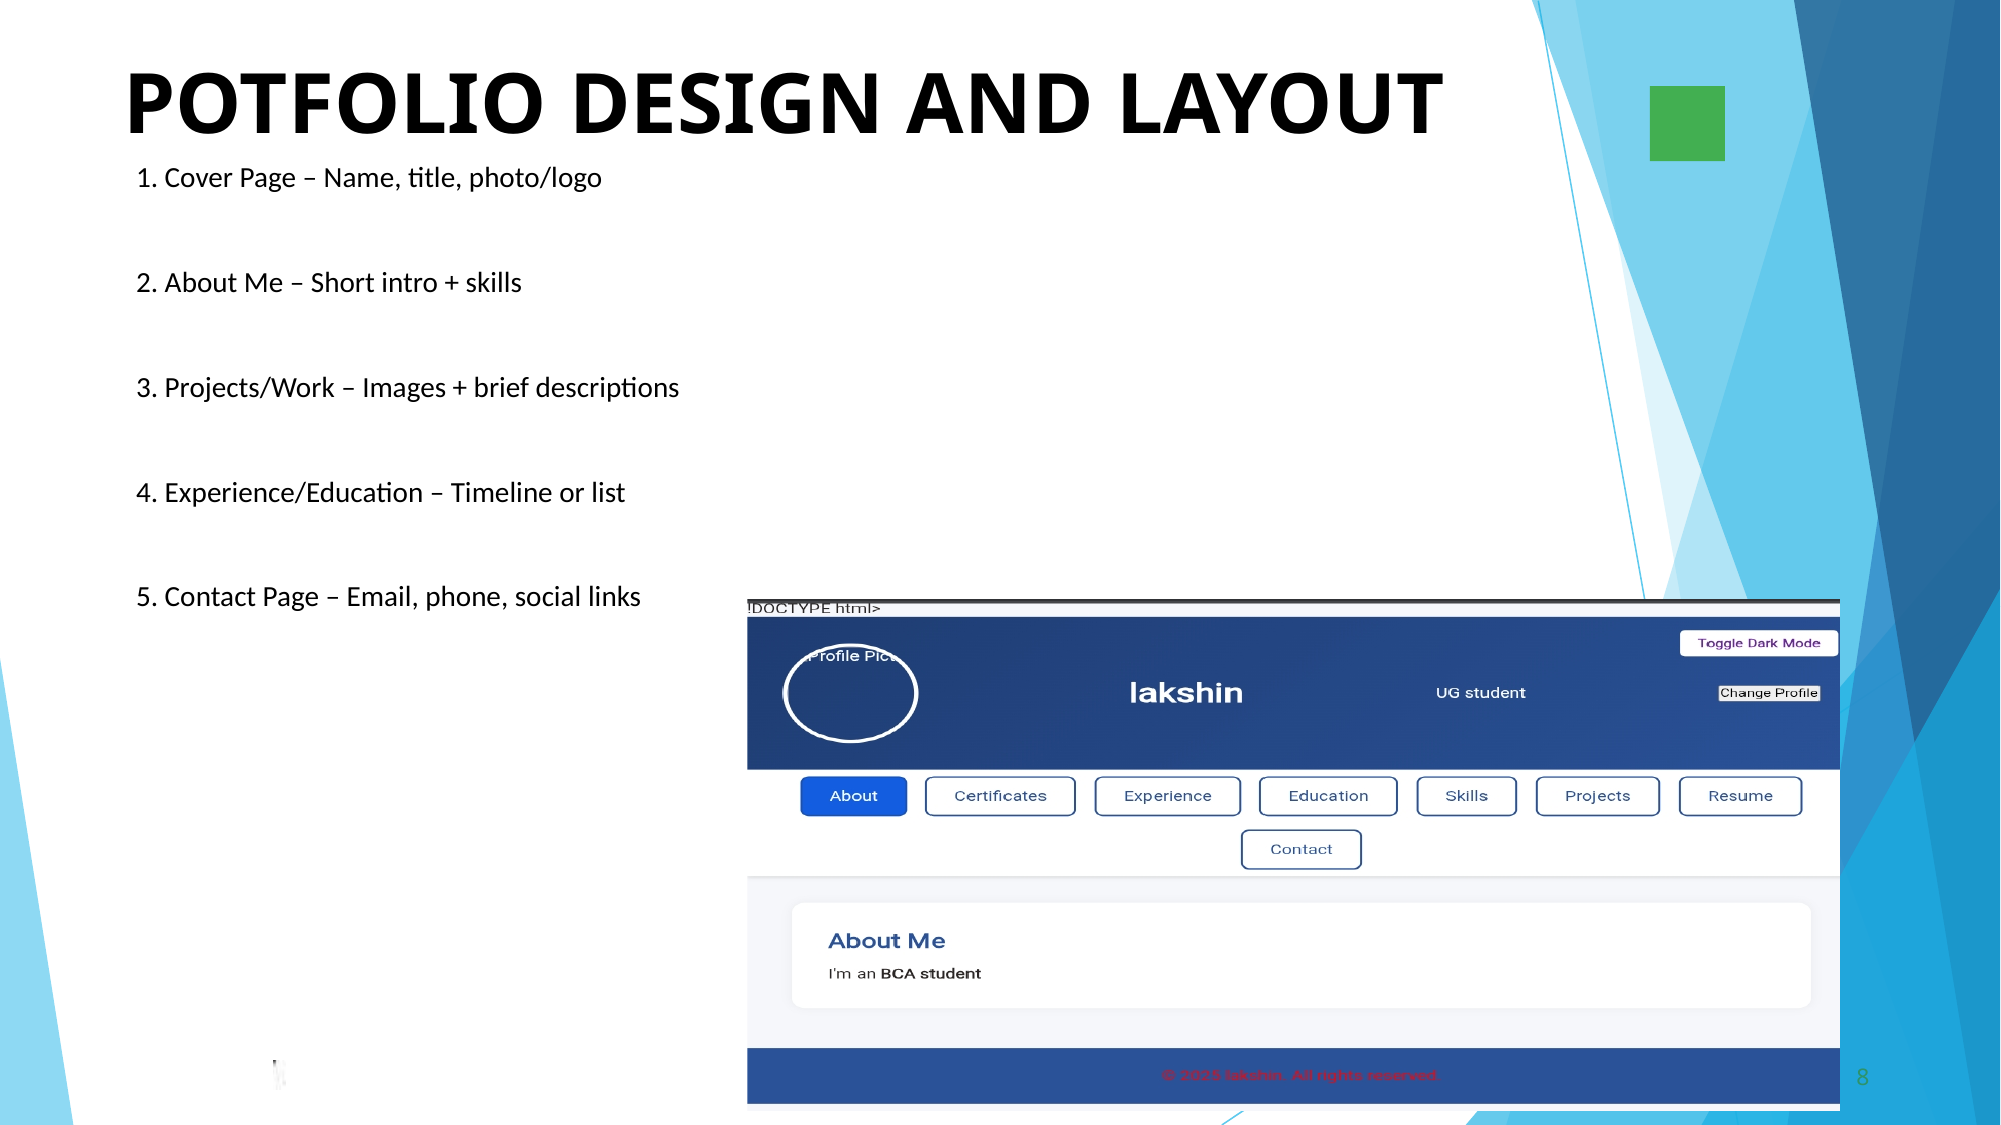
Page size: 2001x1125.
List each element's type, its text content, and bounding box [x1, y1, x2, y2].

picture [273, 1060, 287, 1091]
picture [747, 599, 1841, 1111]
text_box 8 [1849, 1061, 1888, 1095]
text_box 1. Cover Page – Name, title, photo/logo 2. About Me – Short intro + skills 3. Projects/Work – Images + brief descriptions 4. Experience/Education – Timeline or list 5. Contact Page – Email, phone, social links [121, 150, 872, 621]
text_box [1649, 86, 1725, 162]
text_box POTFOLIO DESIGN AND LAYOUT [121, 47, 1564, 150]
